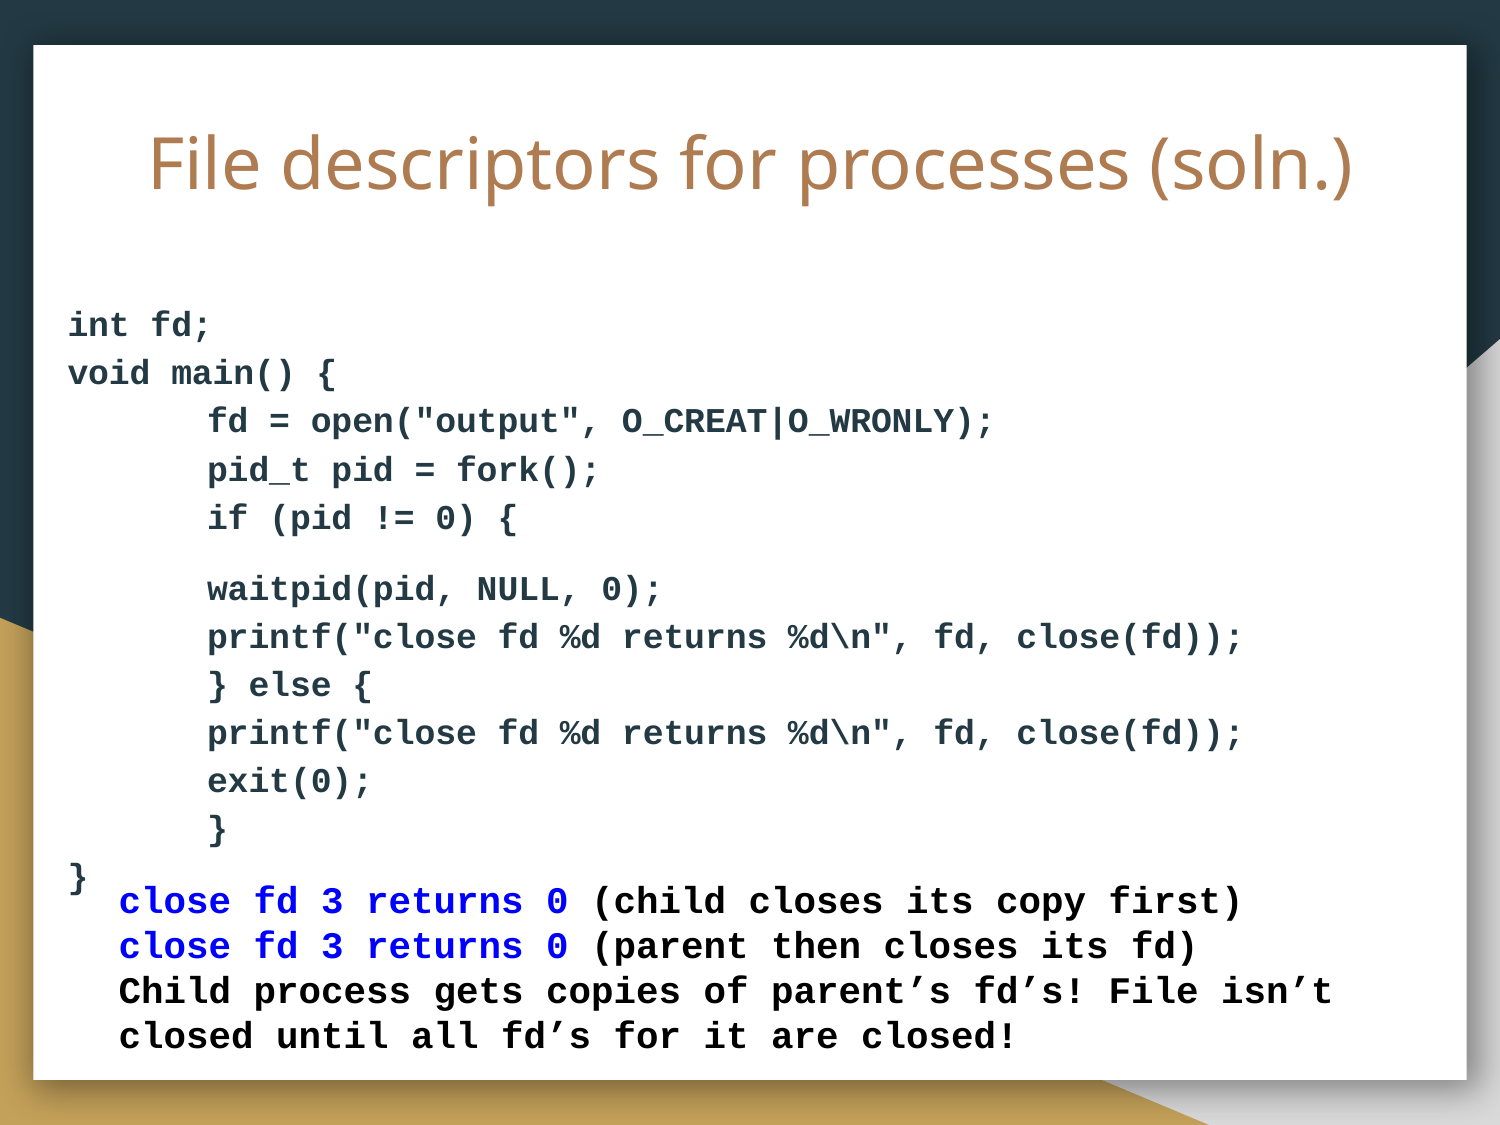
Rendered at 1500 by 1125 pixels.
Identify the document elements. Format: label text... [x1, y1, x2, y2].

list int fd; void main() { fd = open("output", O_CREAT|O_WRONLY); pid_t pid = fork(); if (pid != 0) { waitpid(pid, NULL, 0); printf("close fd %d returns %d\n", fd, close(fd)); } else { printf("close fd %d returns %d\n", fd, close(fd)); exit(0); } } [52, 280, 1448, 923]
title File descriptors for processes (soln.) [131, 102, 1369, 229]
text_box close fd 3 returns 0 (child closes its copy first) close fd 3 returns 0 (parent then closes its fd) Child process gets copies of parent’s fd’s! File isn’t closed until all fd’s for it are closed! [103, 861, 1468, 1053]
